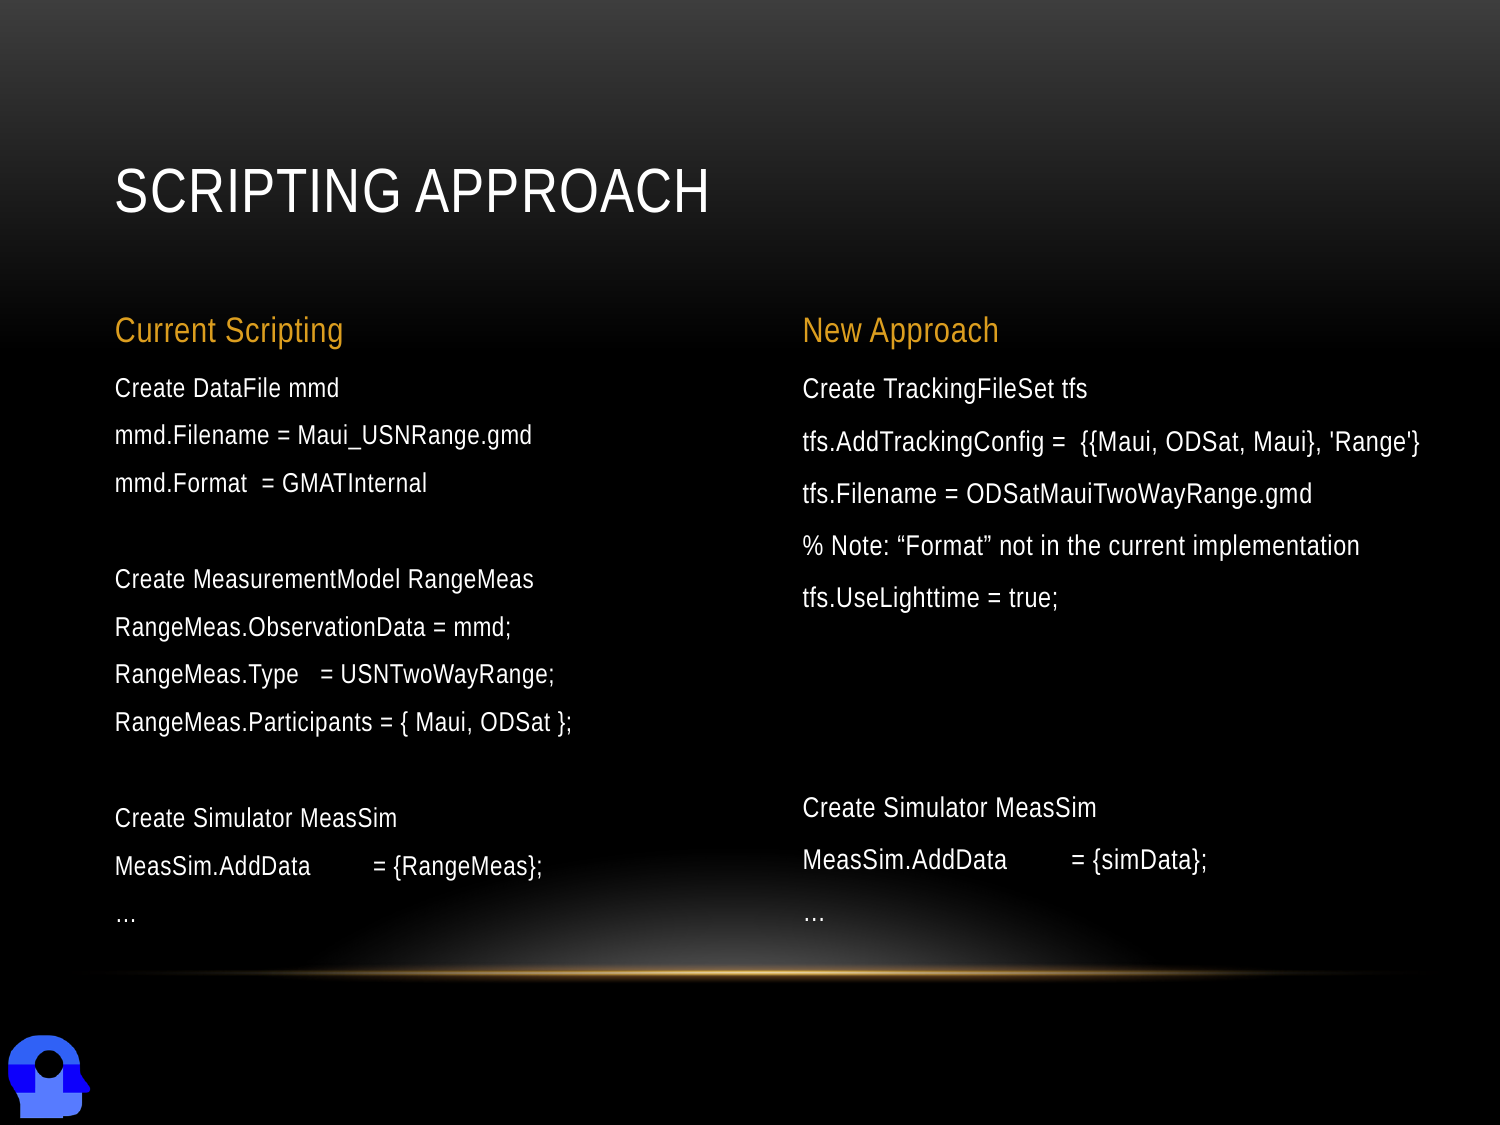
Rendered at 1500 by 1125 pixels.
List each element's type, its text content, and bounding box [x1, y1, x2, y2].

list New Approach [787, 262, 1400, 357]
list Create TrackingFileSet tfs tfs.AddTrackingConfig = {{Maui, ODSat, Maui}, 'Range'} tfs.Filename = ODSatMauiTwoWayRange.gmd % Note: “Format” not in the current implementation tfs.UseLighttime = true; Create Simulator MeasSim MeasSim.AddData = {simData}; … [787, 362, 1500, 938]
list Current Scripting [99, 262, 713, 357]
picture [0, 0, 1500, 1125]
title Scripting Approach [99, 45, 1400, 233]
list Create DataFile mmd mmd.Filename = Maui_USNRange.gmd mmd.Format = GMATInternal Create MeasurementModel RangeMeas RangeMeas.ObservationData = mmd; RangeMeas.Type = USNTwoWayRange; RangeMeas.Participants = { Maui, ODSat }; Create Simulator MeasSim MeasSim.AddData = {RangeMeas}; … [99, 362, 713, 938]
